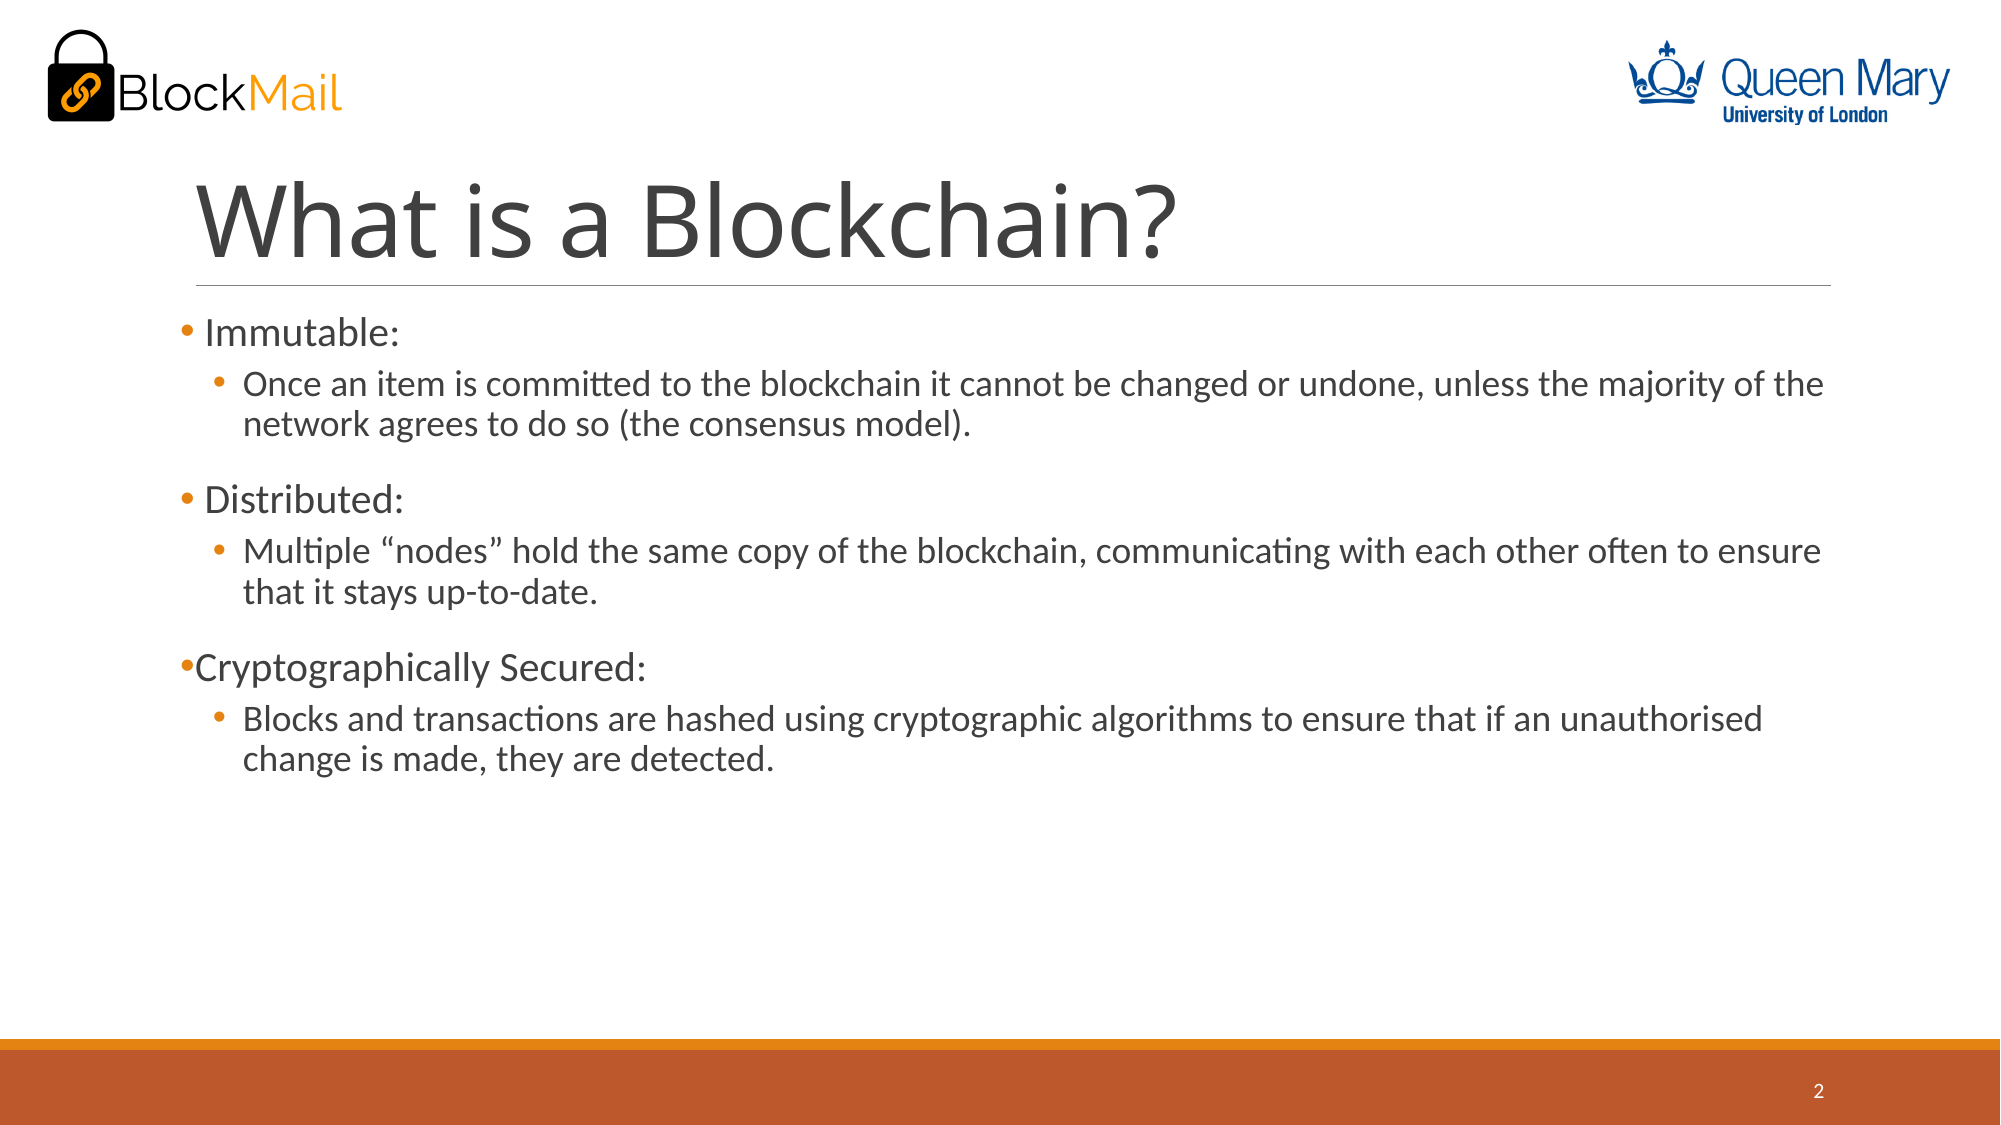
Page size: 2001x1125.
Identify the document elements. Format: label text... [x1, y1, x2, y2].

picture [1625, 37, 1954, 125]
title What is a Blockchain? [180, 47, 1830, 285]
list Immutable: Once an item is committed to the blockchain it cannot be changed or undone, unless the majority of the network agrees to do so (the consensus model). Distributed: Multiple “nodes” hold the same copy of the blockchain, communicating with each other often to ensure that it stays up-to-date. Cryptographically Secured: Blocks and transactions are hashed using cryptographic algorithms to ensure that if an unauthorised change is made, they are detected. [180, 302, 1830, 963]
slide_number 2 [1624, 1059, 1840, 1120]
picture [46, 28, 345, 123]
